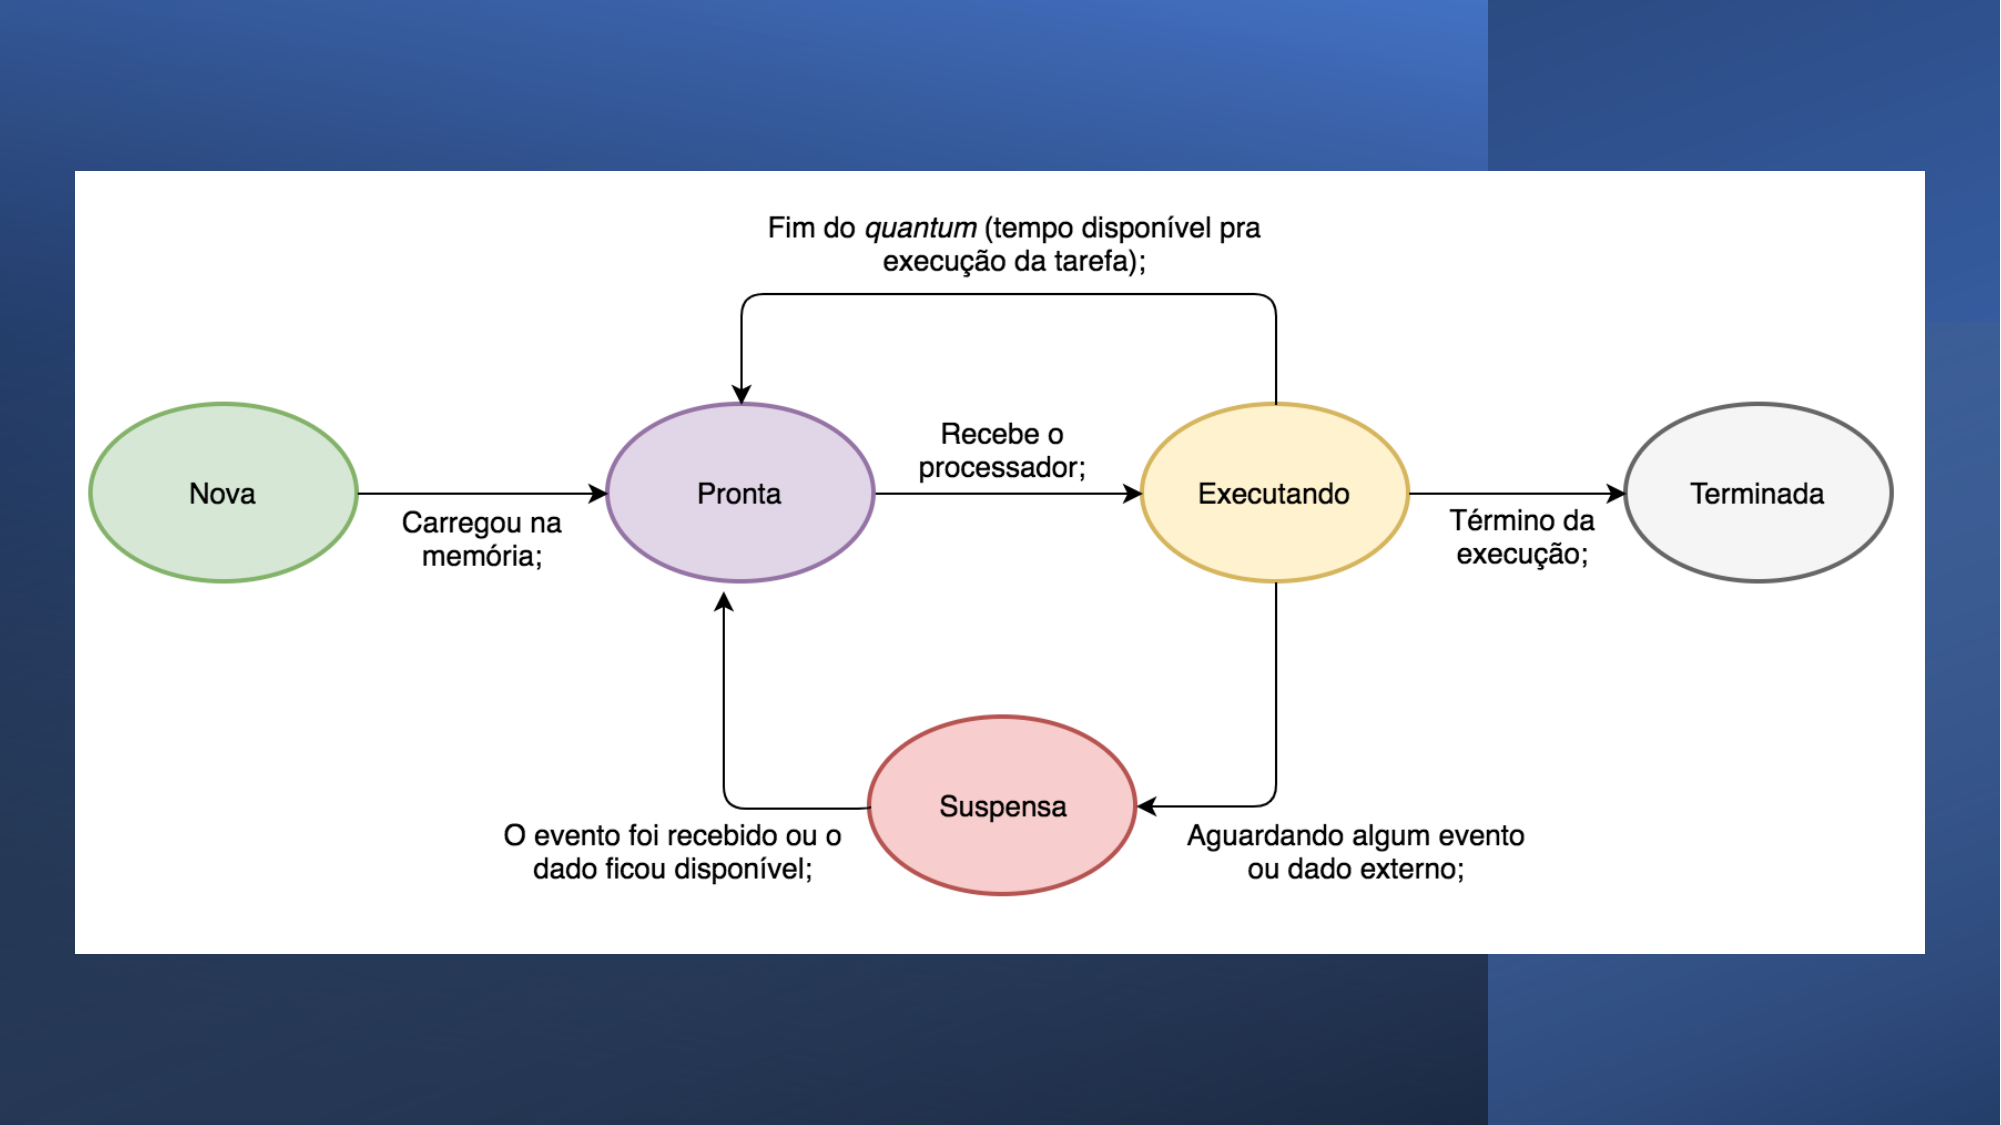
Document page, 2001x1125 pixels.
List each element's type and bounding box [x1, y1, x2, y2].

text_box [0, 0, 1488, 322]
text_box [0, 322, 2000, 1125]
text_box [1488, 0, 2000, 322]
picture [74, 171, 1926, 954]
